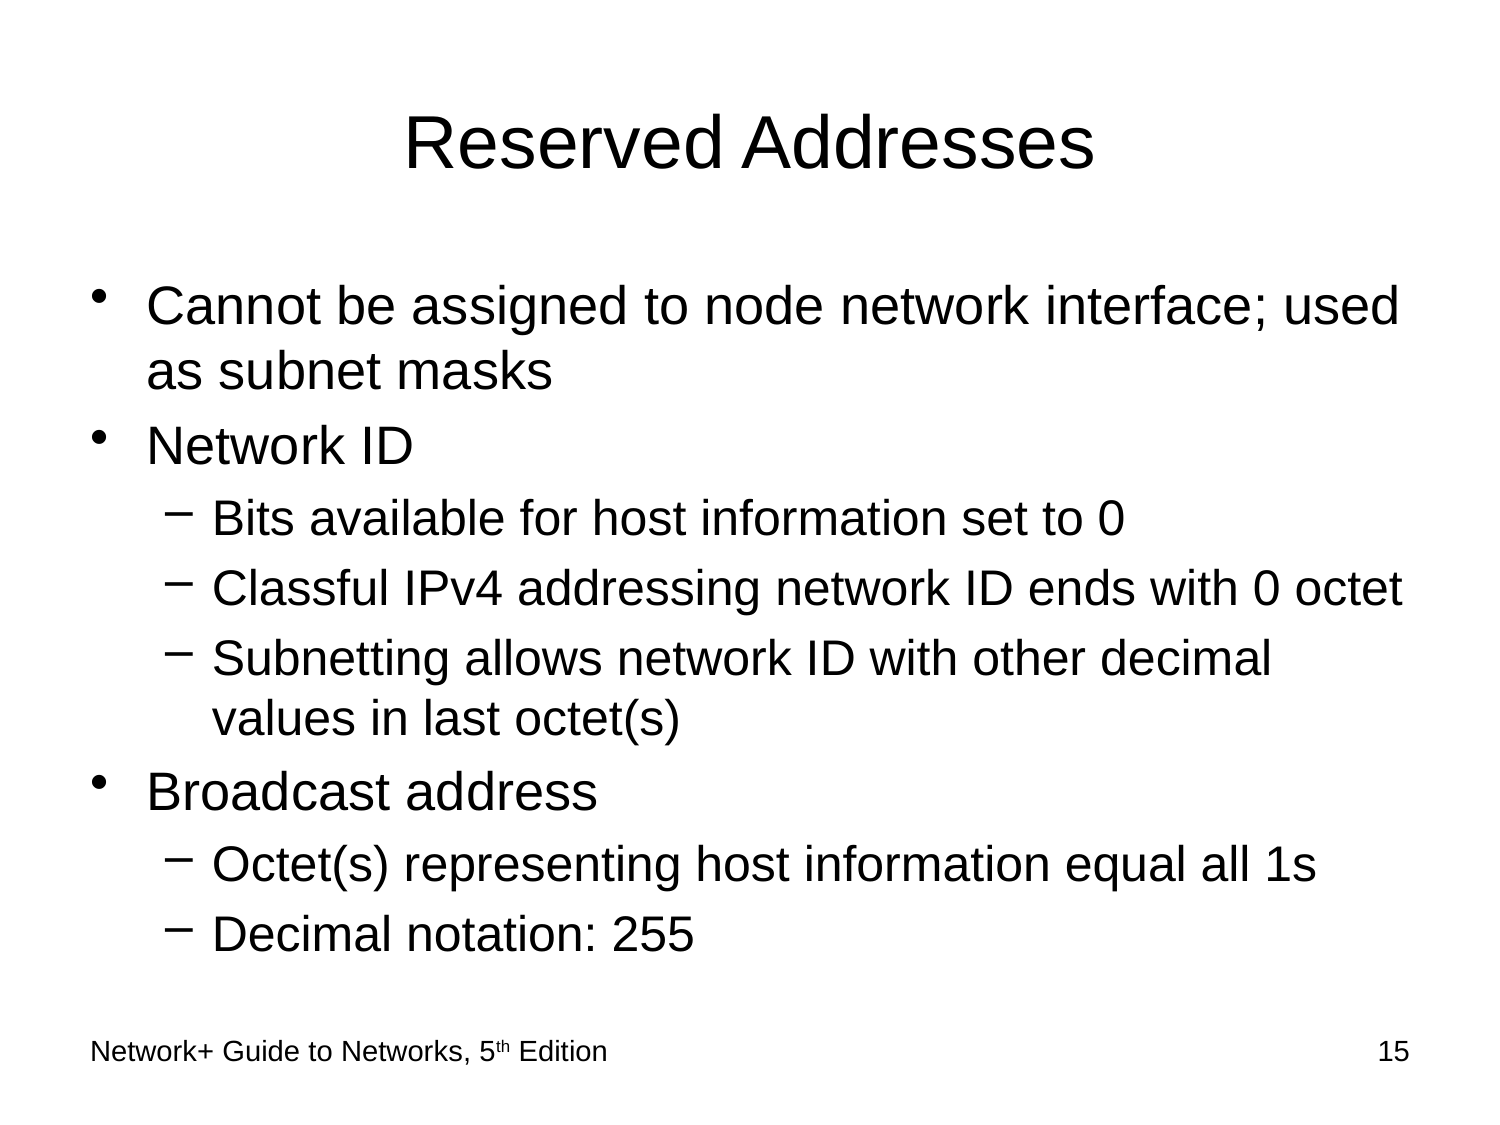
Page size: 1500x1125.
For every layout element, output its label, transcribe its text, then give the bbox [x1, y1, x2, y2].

footer Network+ Guide to Networks, 5th Edition [74, 1024, 988, 1103]
slide_number 15 [1074, 1024, 1426, 1103]
title Reserved Addresses [74, 44, 1426, 233]
list Cannot be assigned to node network interface; used as subnet masks Network ID Bits available for host information set to 0 Classful IPv4 addressing network ID ends with 0 octet Subnetting allows network ID with other decimal values in last octet(s) Broadcast address Octet(s) representing host information equal all 1s Decimal notation: 255 [74, 262, 1426, 1006]
